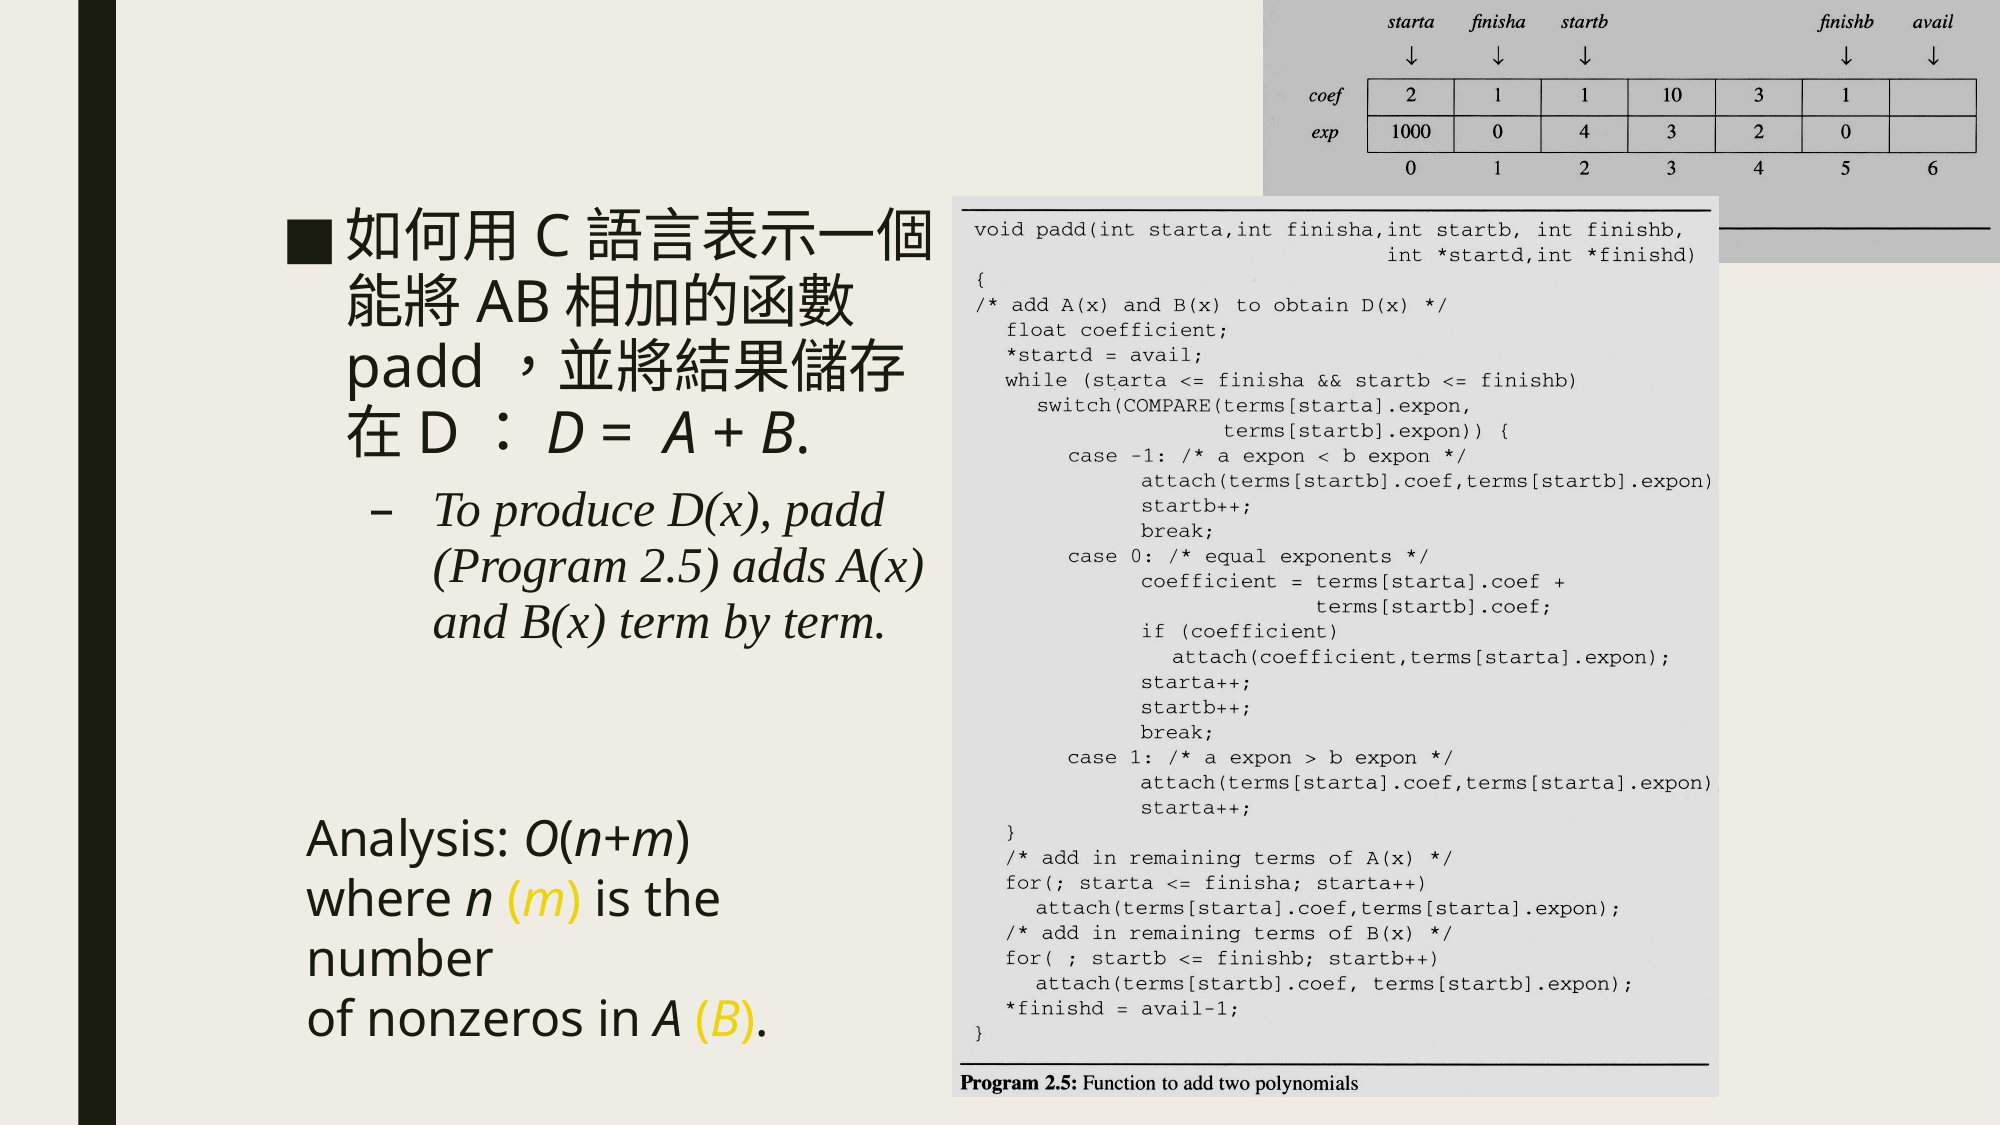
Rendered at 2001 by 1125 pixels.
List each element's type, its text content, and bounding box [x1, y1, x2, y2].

text_box Analysis: O(n+m) where n (m) is the number of nonzeros in A (B). [291, 798, 920, 1054]
picture [952, 0, 2000, 1097]
list 如何用C語言表示一個能將AB相加的函數padd，並將結果儲存在D：D = A + B. To produce D(x), padd (Program 2.5) adds A(x) and B(x) term by term. [267, 196, 952, 828]
